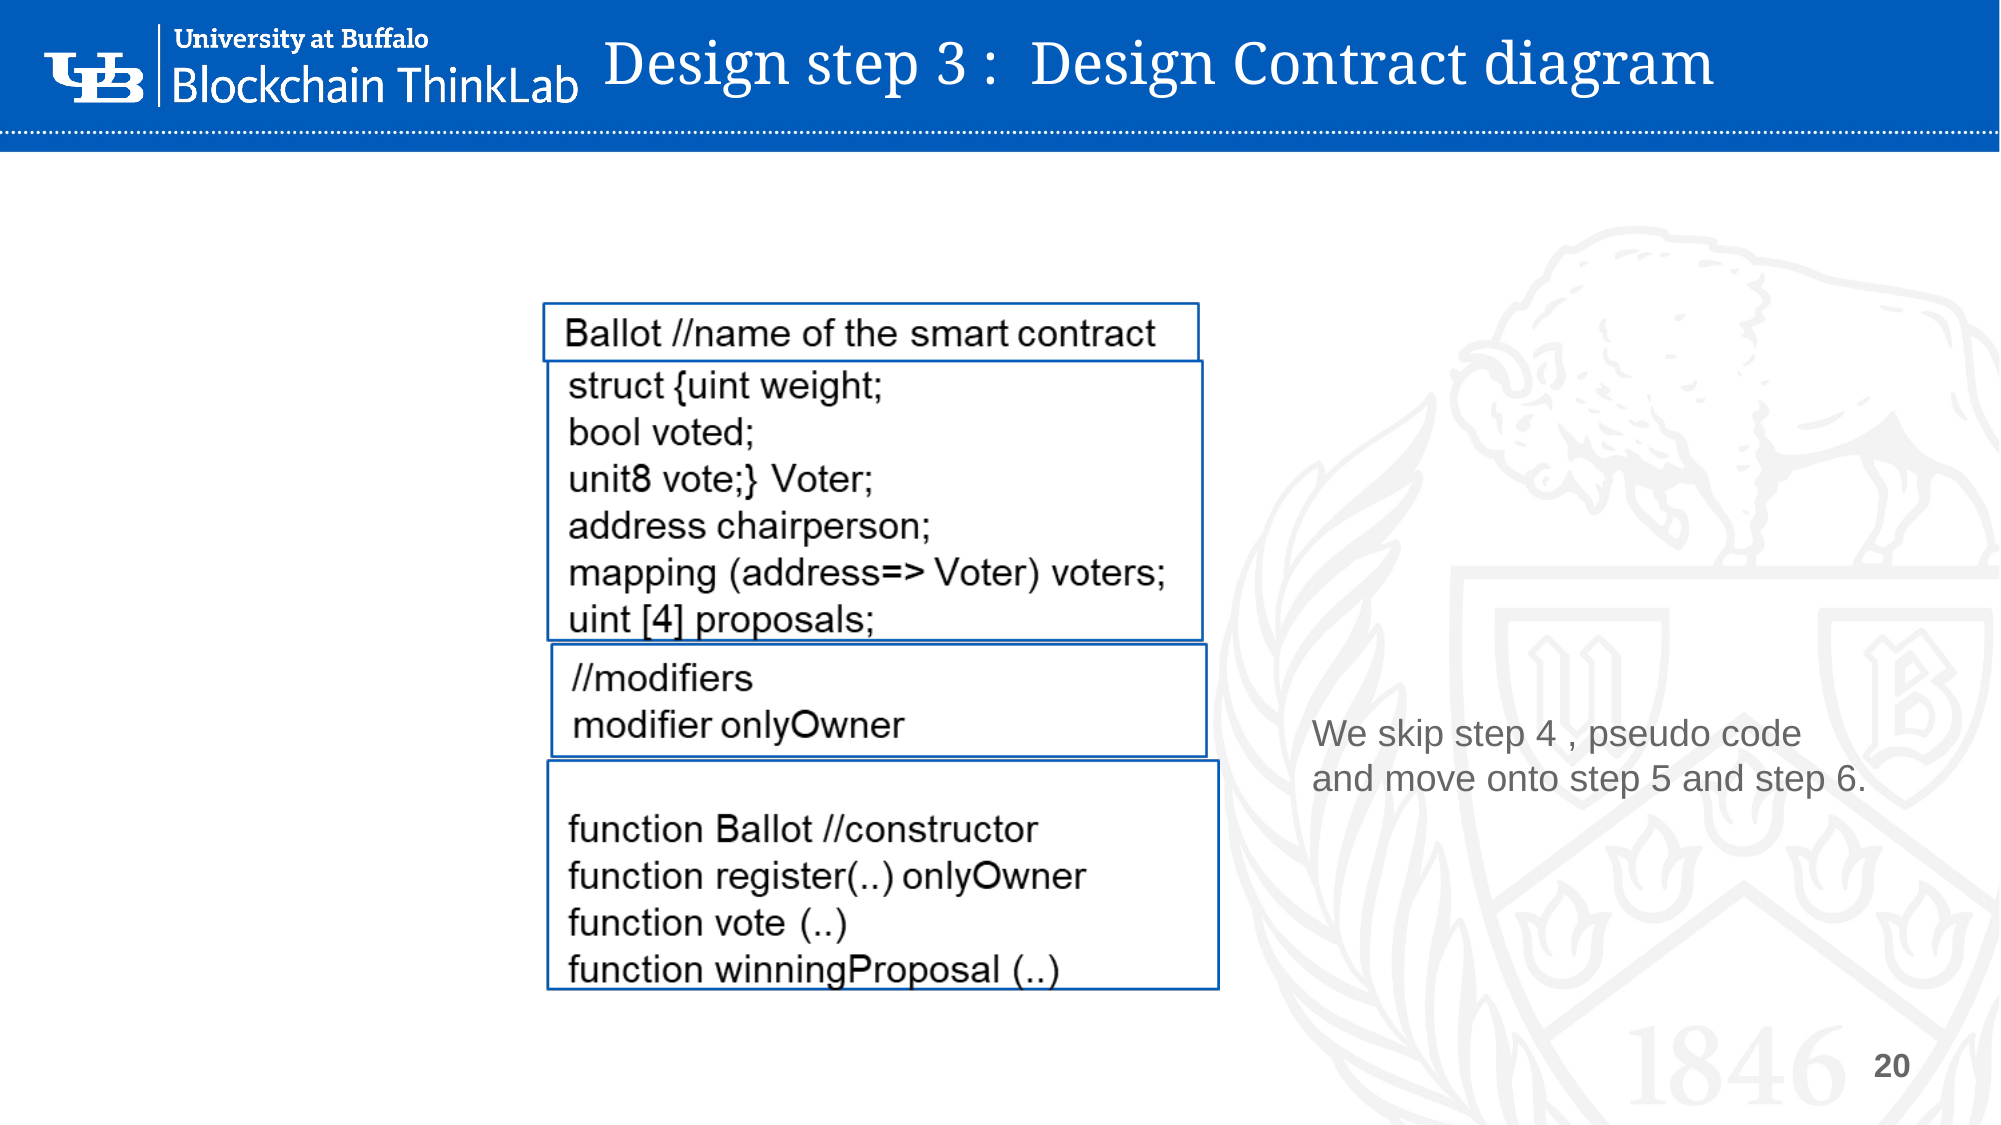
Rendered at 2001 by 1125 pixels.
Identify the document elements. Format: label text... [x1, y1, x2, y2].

text_box We skip step 4 , pseudo code and move onto step 5 and step 6. [1297, 701, 1883, 807]
title Design step 3 : Design Contract diagram [588, 0, 1911, 111]
picture [0, 0, 2000, 1125]
